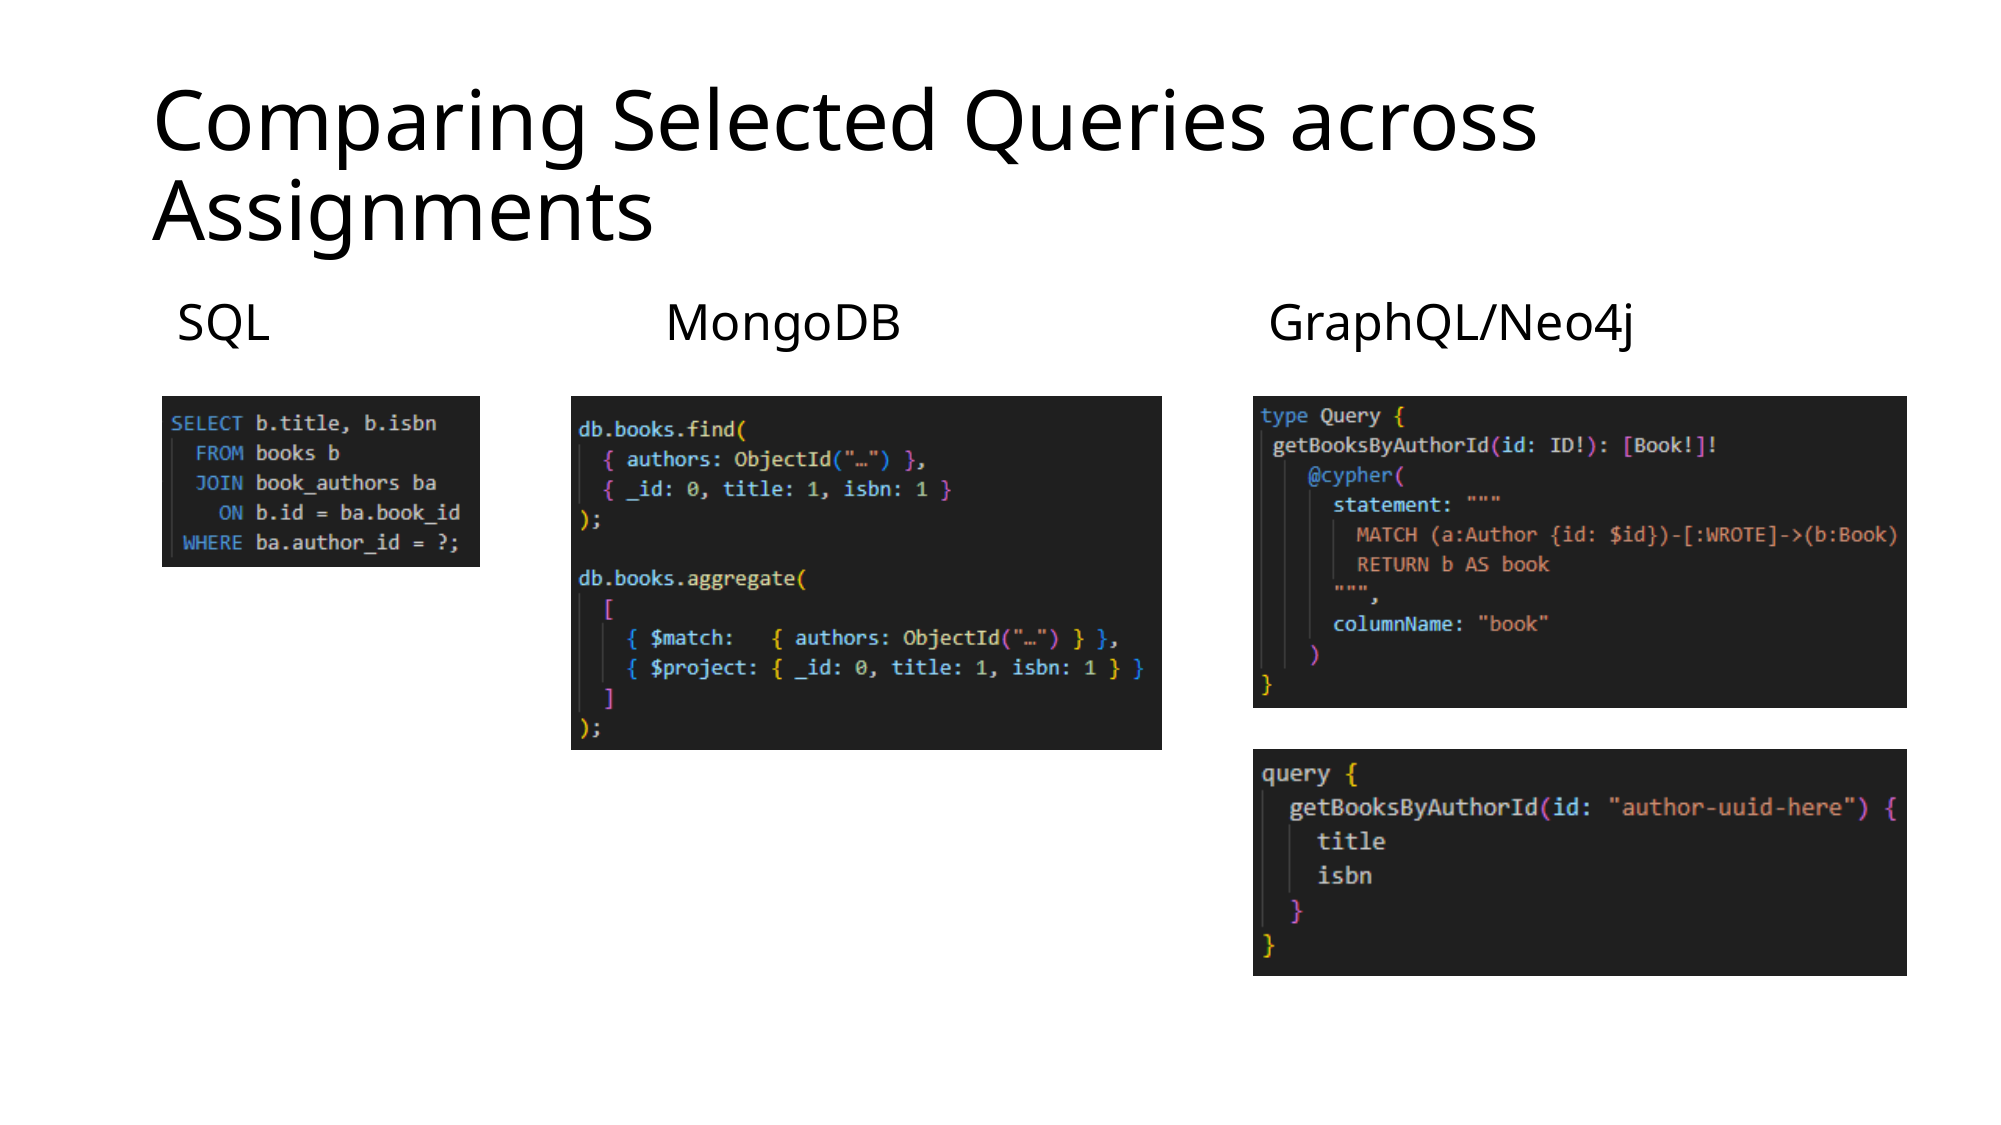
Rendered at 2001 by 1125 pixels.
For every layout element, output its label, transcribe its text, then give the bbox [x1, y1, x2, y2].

text_box SQL [162, 286, 480, 359]
text_box MongoDB [650, 286, 968, 359]
picture [162, 395, 481, 568]
picture [570, 395, 1163, 750]
picture [1252, 748, 1907, 976]
text_box GraphQL/Neo4j [1253, 286, 1679, 359]
title Comparing Selected Queries across Assignments [137, 59, 1863, 278]
picture [1252, 395, 1907, 708]
